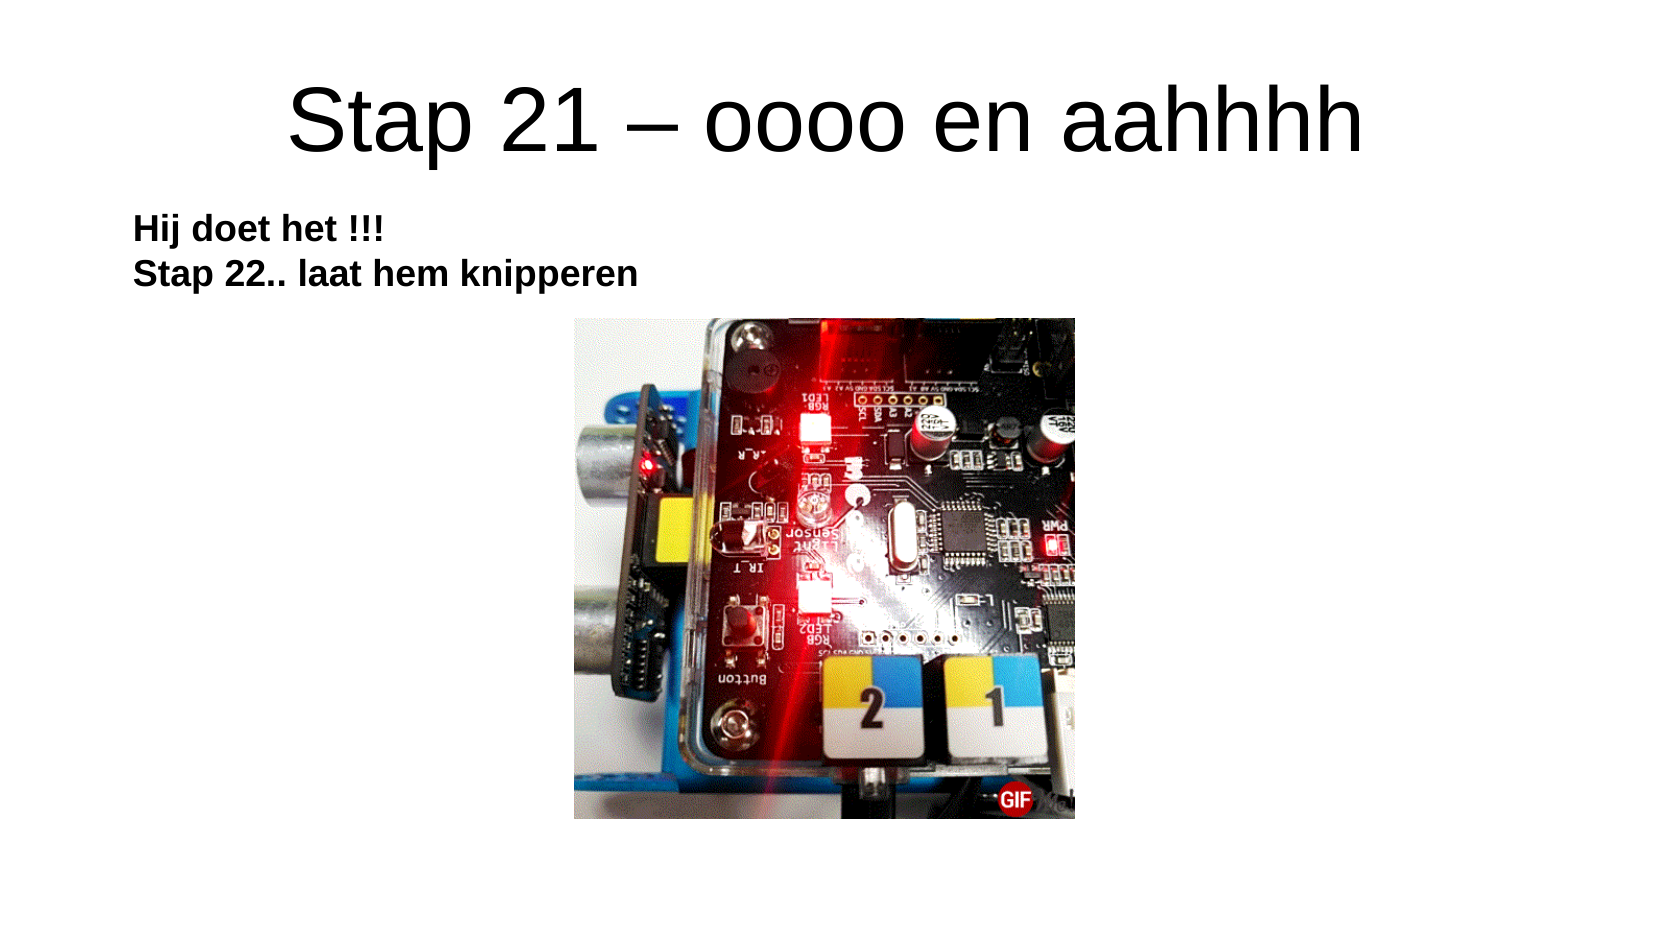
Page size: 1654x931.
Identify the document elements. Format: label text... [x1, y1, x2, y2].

picture [574, 318, 1075, 819]
text_box Hij doet het !!! Stap 22.. laat hem knipperen [118, 197, 1488, 302]
text_box Stap 21 – oooo en aahhhh [82, 37, 1571, 192]
